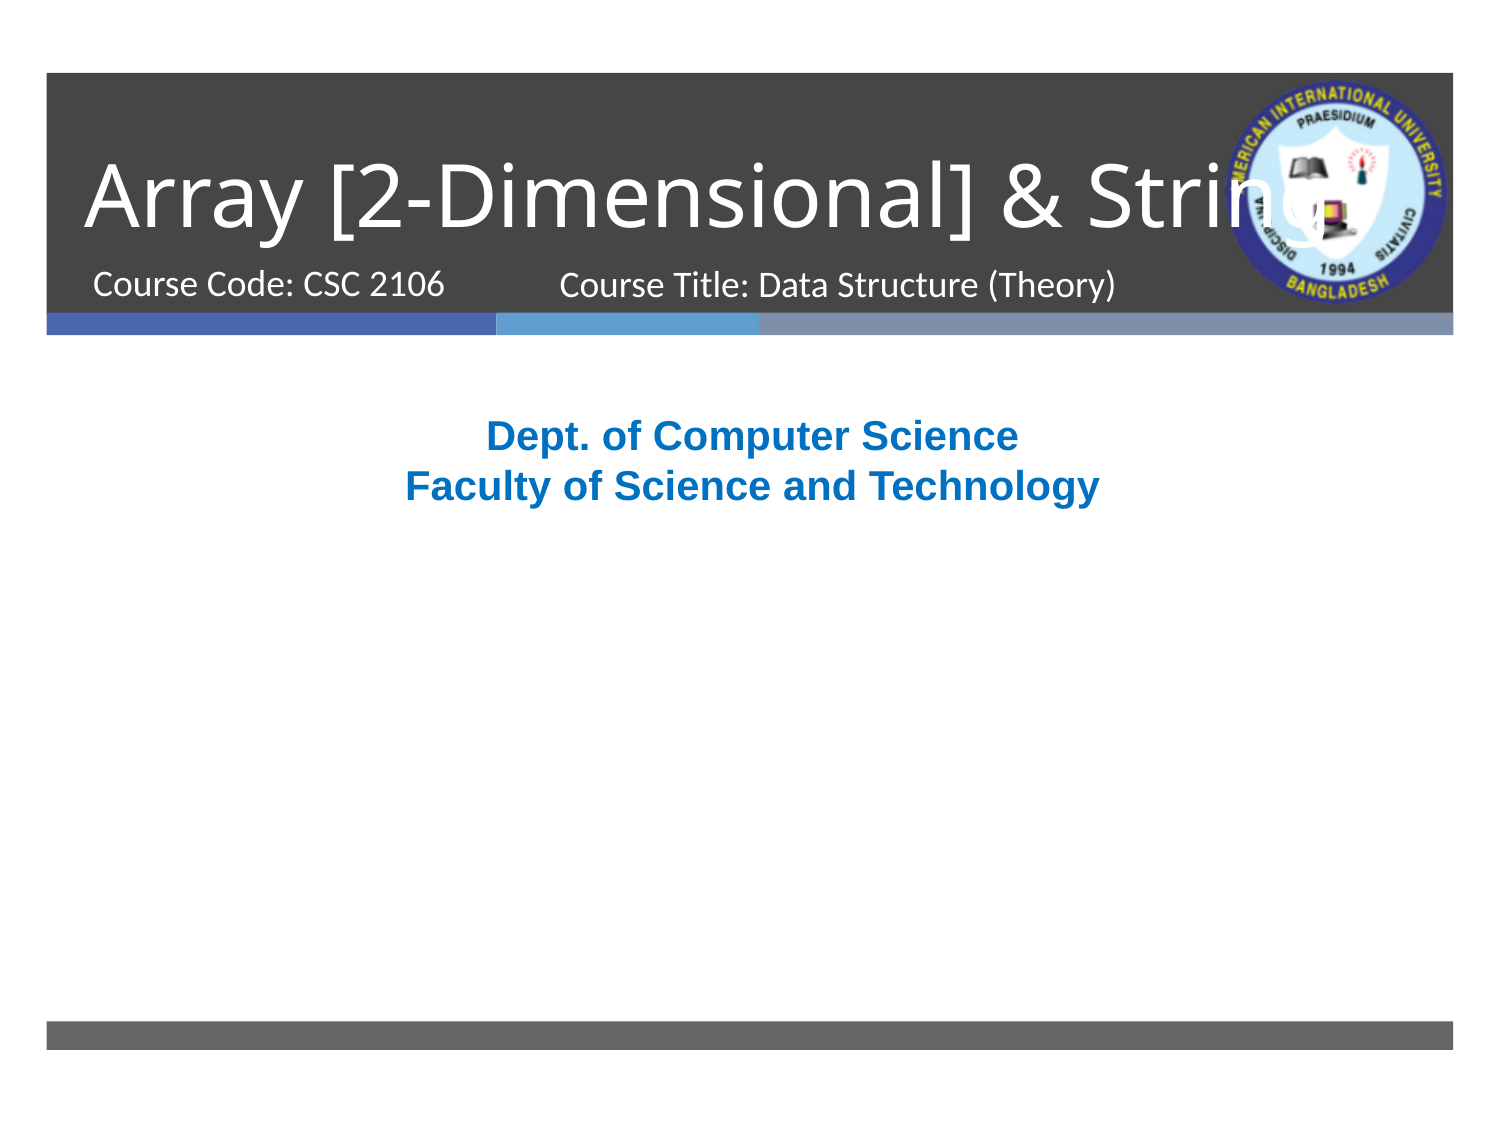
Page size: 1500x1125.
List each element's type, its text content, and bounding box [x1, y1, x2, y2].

text_box Course Title: Data Structure (Theory) [544, 252, 1228, 332]
text_box Dept. of Computer Science Faculty of Science and Technology [12, 401, 1493, 517]
title Array [2-Dimensional] & String [69, 73, 1351, 253]
subtitle Course Code: CSC 2106 [78, 251, 536, 331]
picture [1228, 75, 1454, 310]
